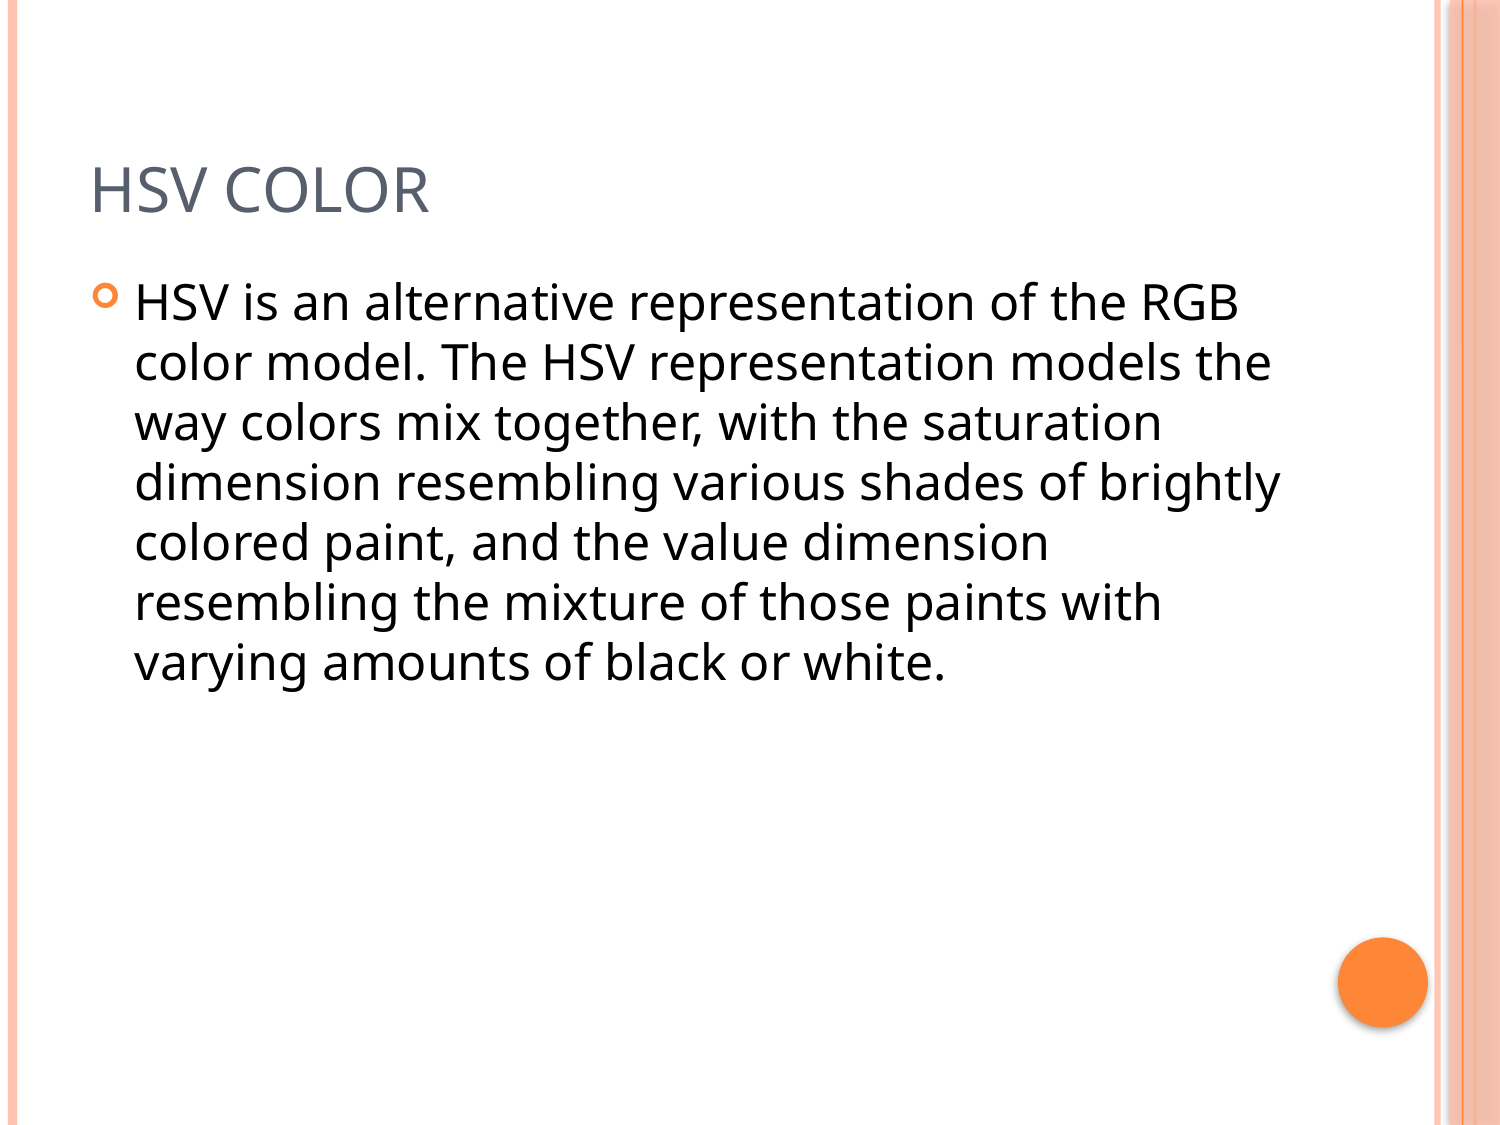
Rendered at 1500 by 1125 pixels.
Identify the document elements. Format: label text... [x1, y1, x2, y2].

title HSV COLOR [75, 45, 1300, 233]
list HSV is an alternative representation of the RGB color model. The HSV representation models the way colors mix together, with the saturation dimension resembling various shades of brightly colored paint, and the value dimension resembling the mixture of those paints with varying amounts of black or white. [75, 262, 1300, 1062]
